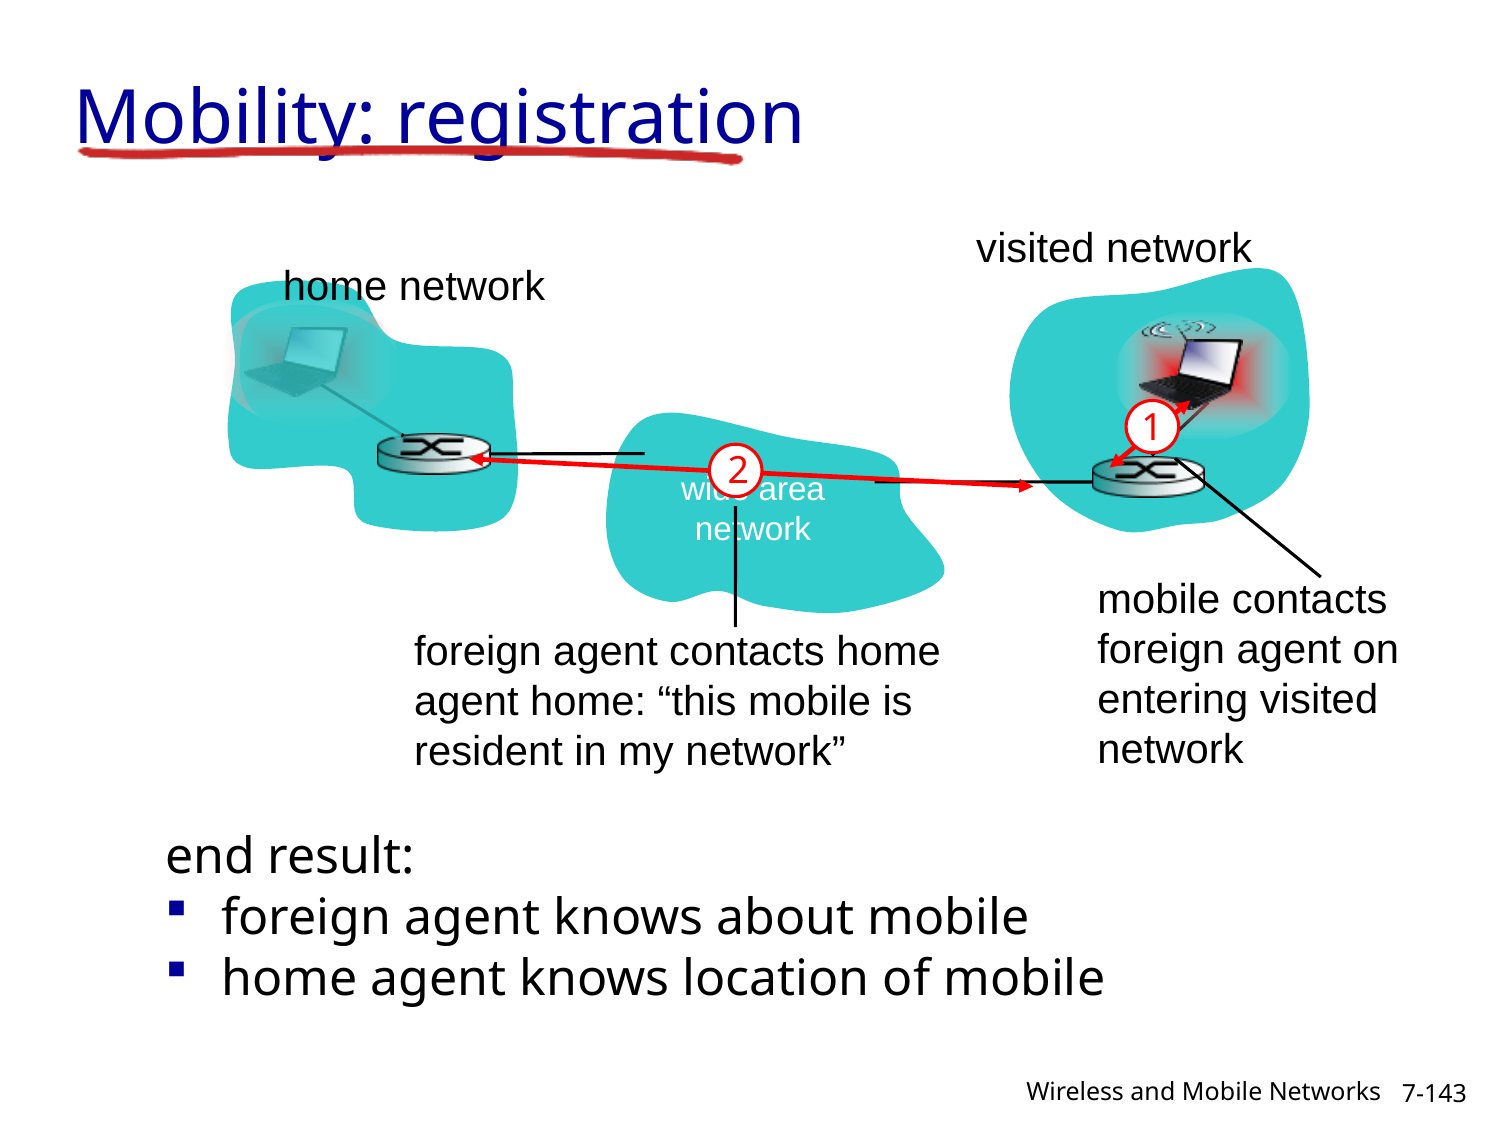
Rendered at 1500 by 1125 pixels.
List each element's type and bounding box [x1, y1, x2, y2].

footer [960, 1067, 1404, 1110]
list [150, 825, 1425, 1125]
picture [75, 141, 751, 171]
slide_number [1387, 1069, 1500, 1115]
picture [377, 433, 491, 475]
title [58, 19, 1334, 207]
text_box [218, 213, 1435, 782]
